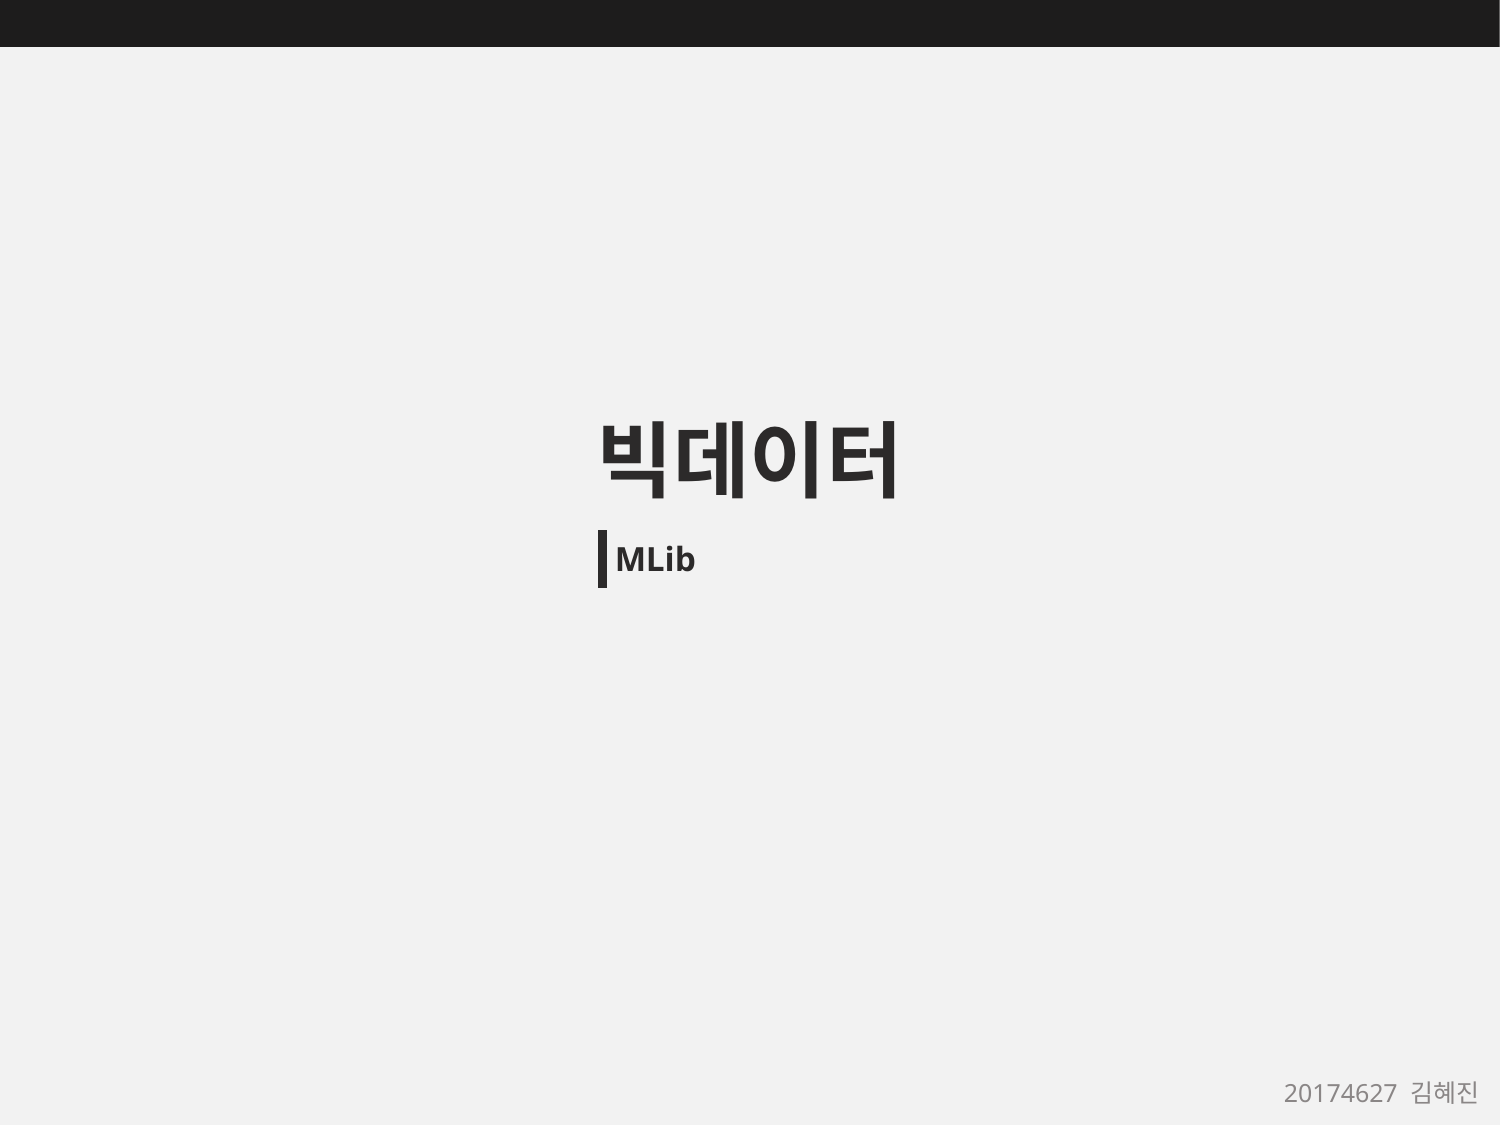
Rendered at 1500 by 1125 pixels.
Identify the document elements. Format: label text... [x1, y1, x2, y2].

text_box 20174627 김혜진 [1263, 1069, 1500, 1115]
text_box [0, 0, 1500, 48]
text_box MLib [599, 531, 995, 586]
text_box 빅데이터 [0, 400, 1500, 516]
